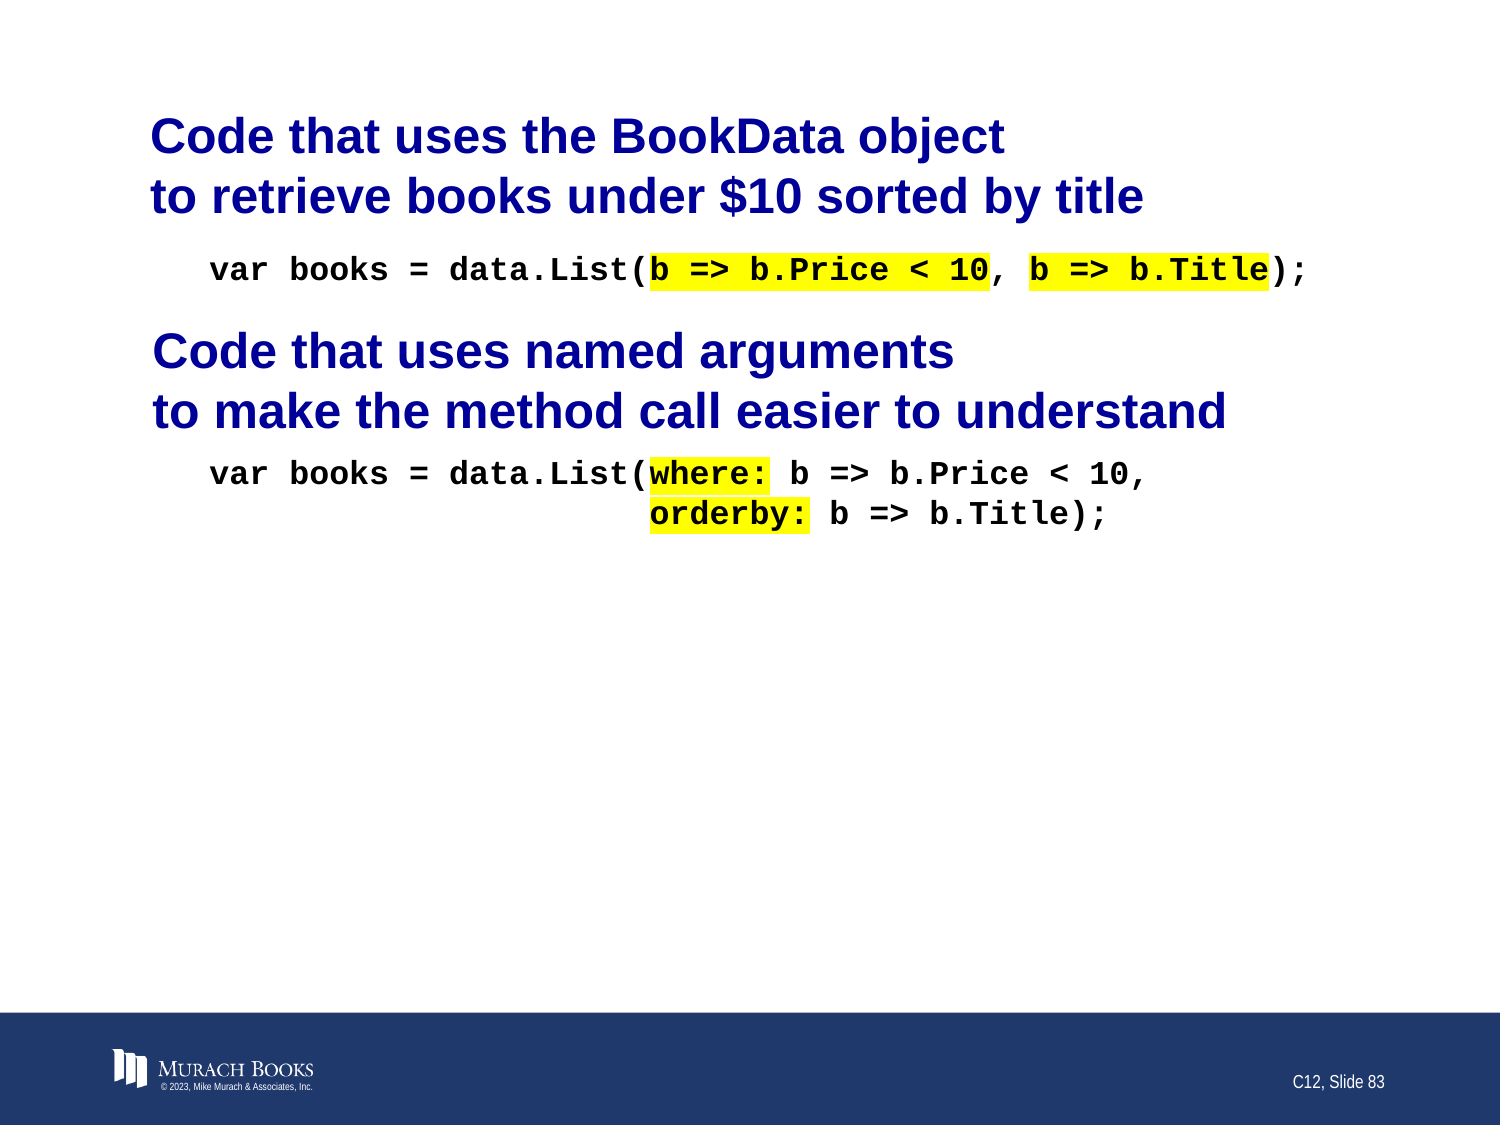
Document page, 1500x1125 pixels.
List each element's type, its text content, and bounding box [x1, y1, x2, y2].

list var books = data.List(b => b.Price < 10, b => b.Title); Code that uses named arguments to make the method call easier to understand var books = data.List(where: b => b.Price < 10, orderby: b => b.Title); [137, 239, 1350, 978]
title Code that uses the BookData object to retrieve books under $10 sorted by title [150, 102, 1350, 224]
slide_number C12, Slide 83 [1087, 1025, 1400, 1100]
footer © 2023, Mike Murach & Associates, Inc. [12, 1025, 463, 1100]
